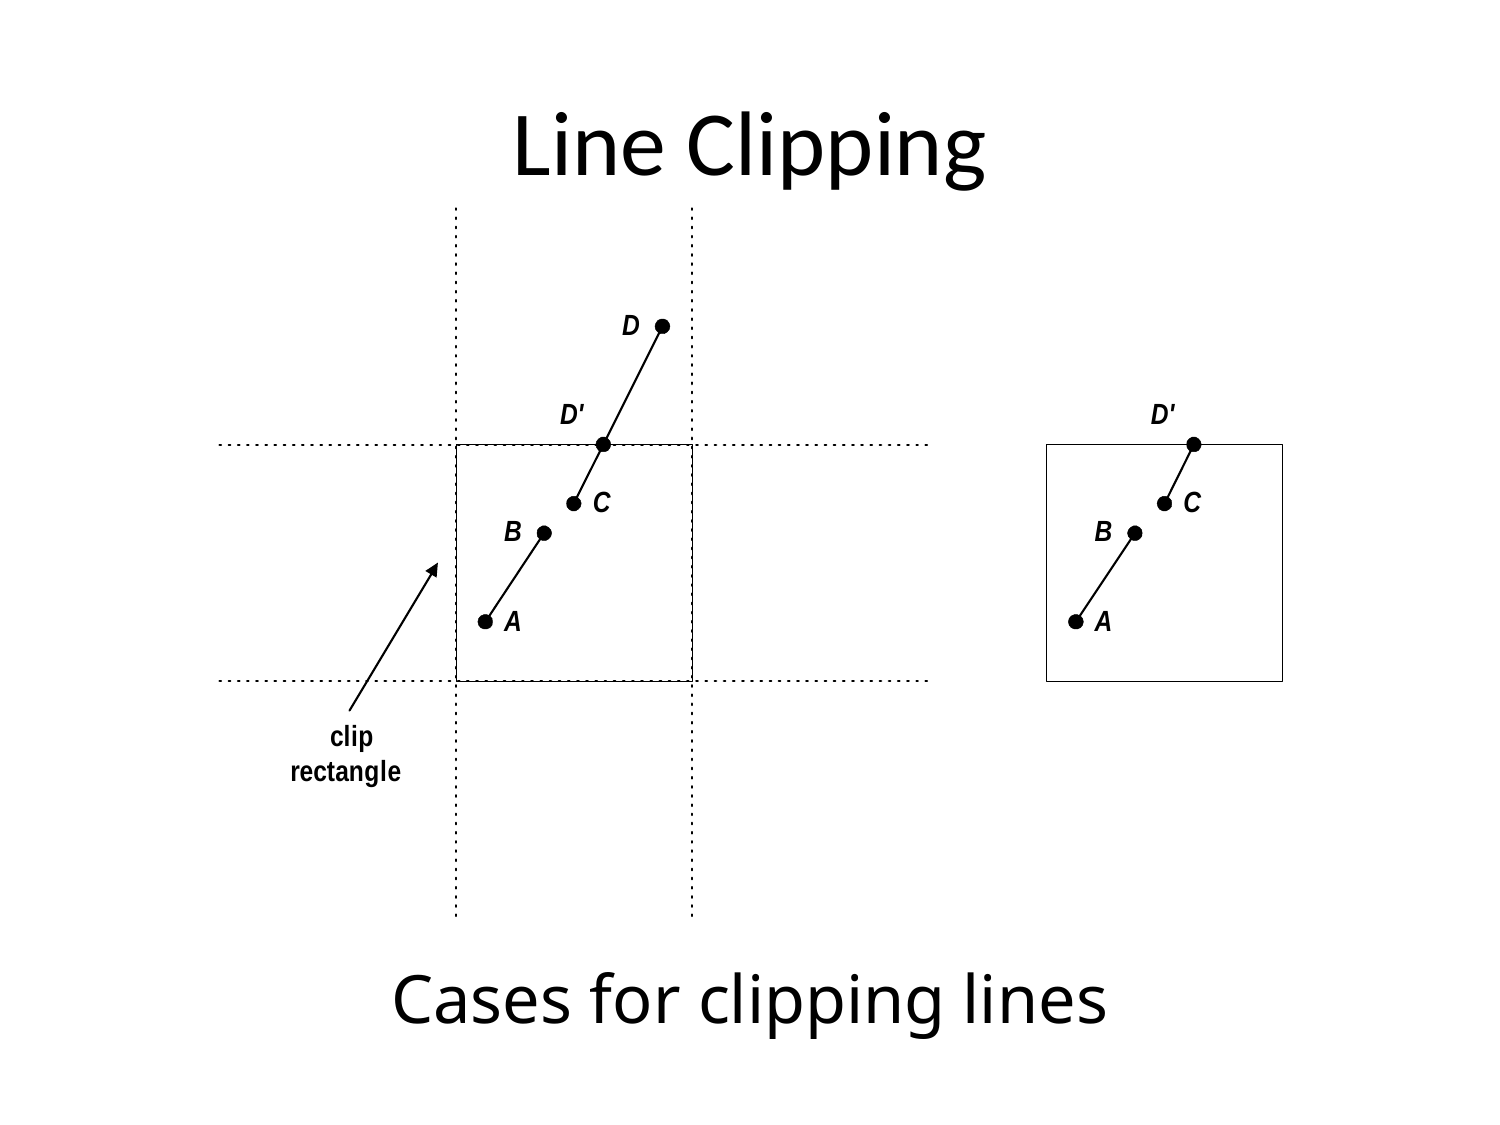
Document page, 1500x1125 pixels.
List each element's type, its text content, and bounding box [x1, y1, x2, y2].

title Line Clipping [75, 45, 1425, 233]
text_box Cases for clipping lines [50, 949, 1450, 1045]
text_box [213, 202, 1287, 923]
